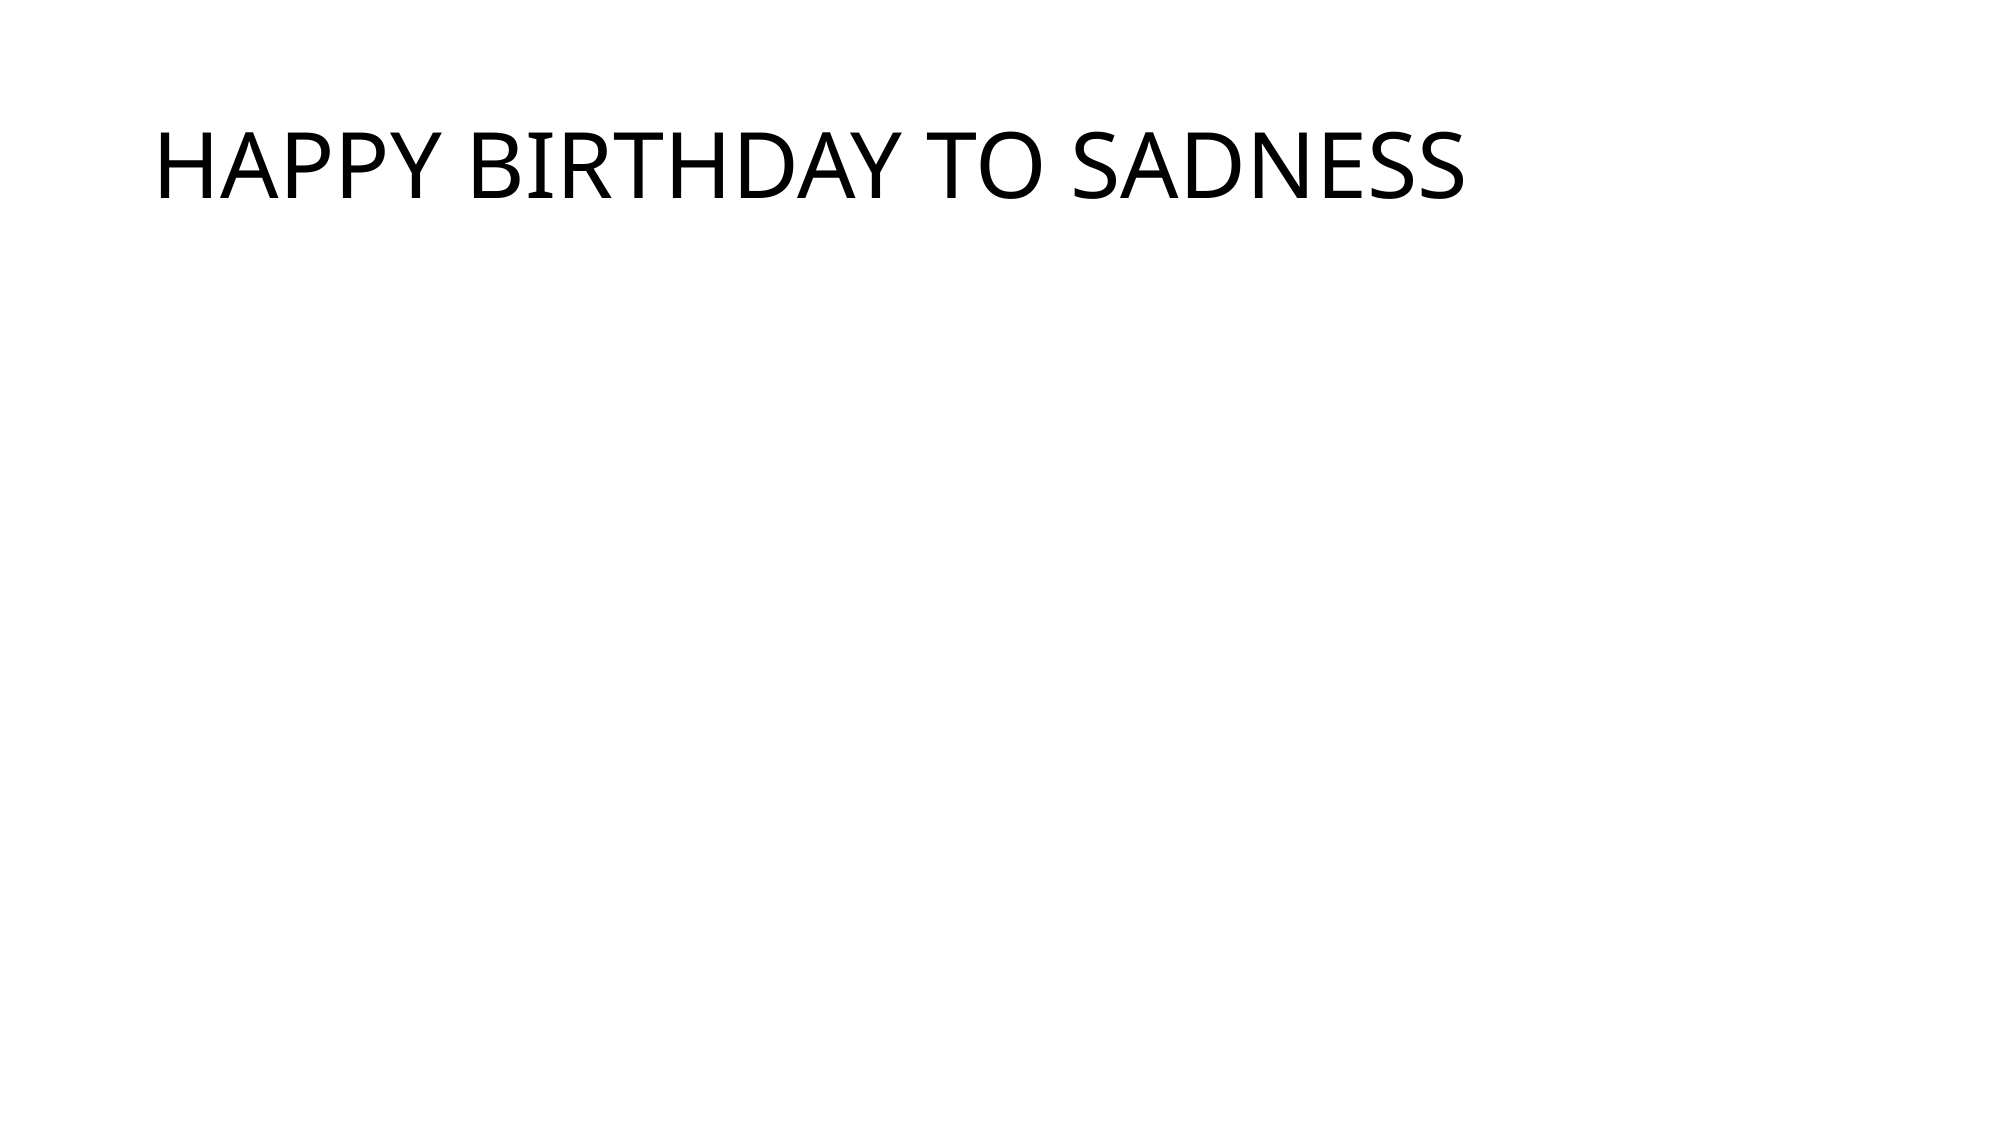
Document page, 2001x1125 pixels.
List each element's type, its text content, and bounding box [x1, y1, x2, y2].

title HAPPY BIRTHDAY TO SADNESS [137, 59, 1863, 278]
